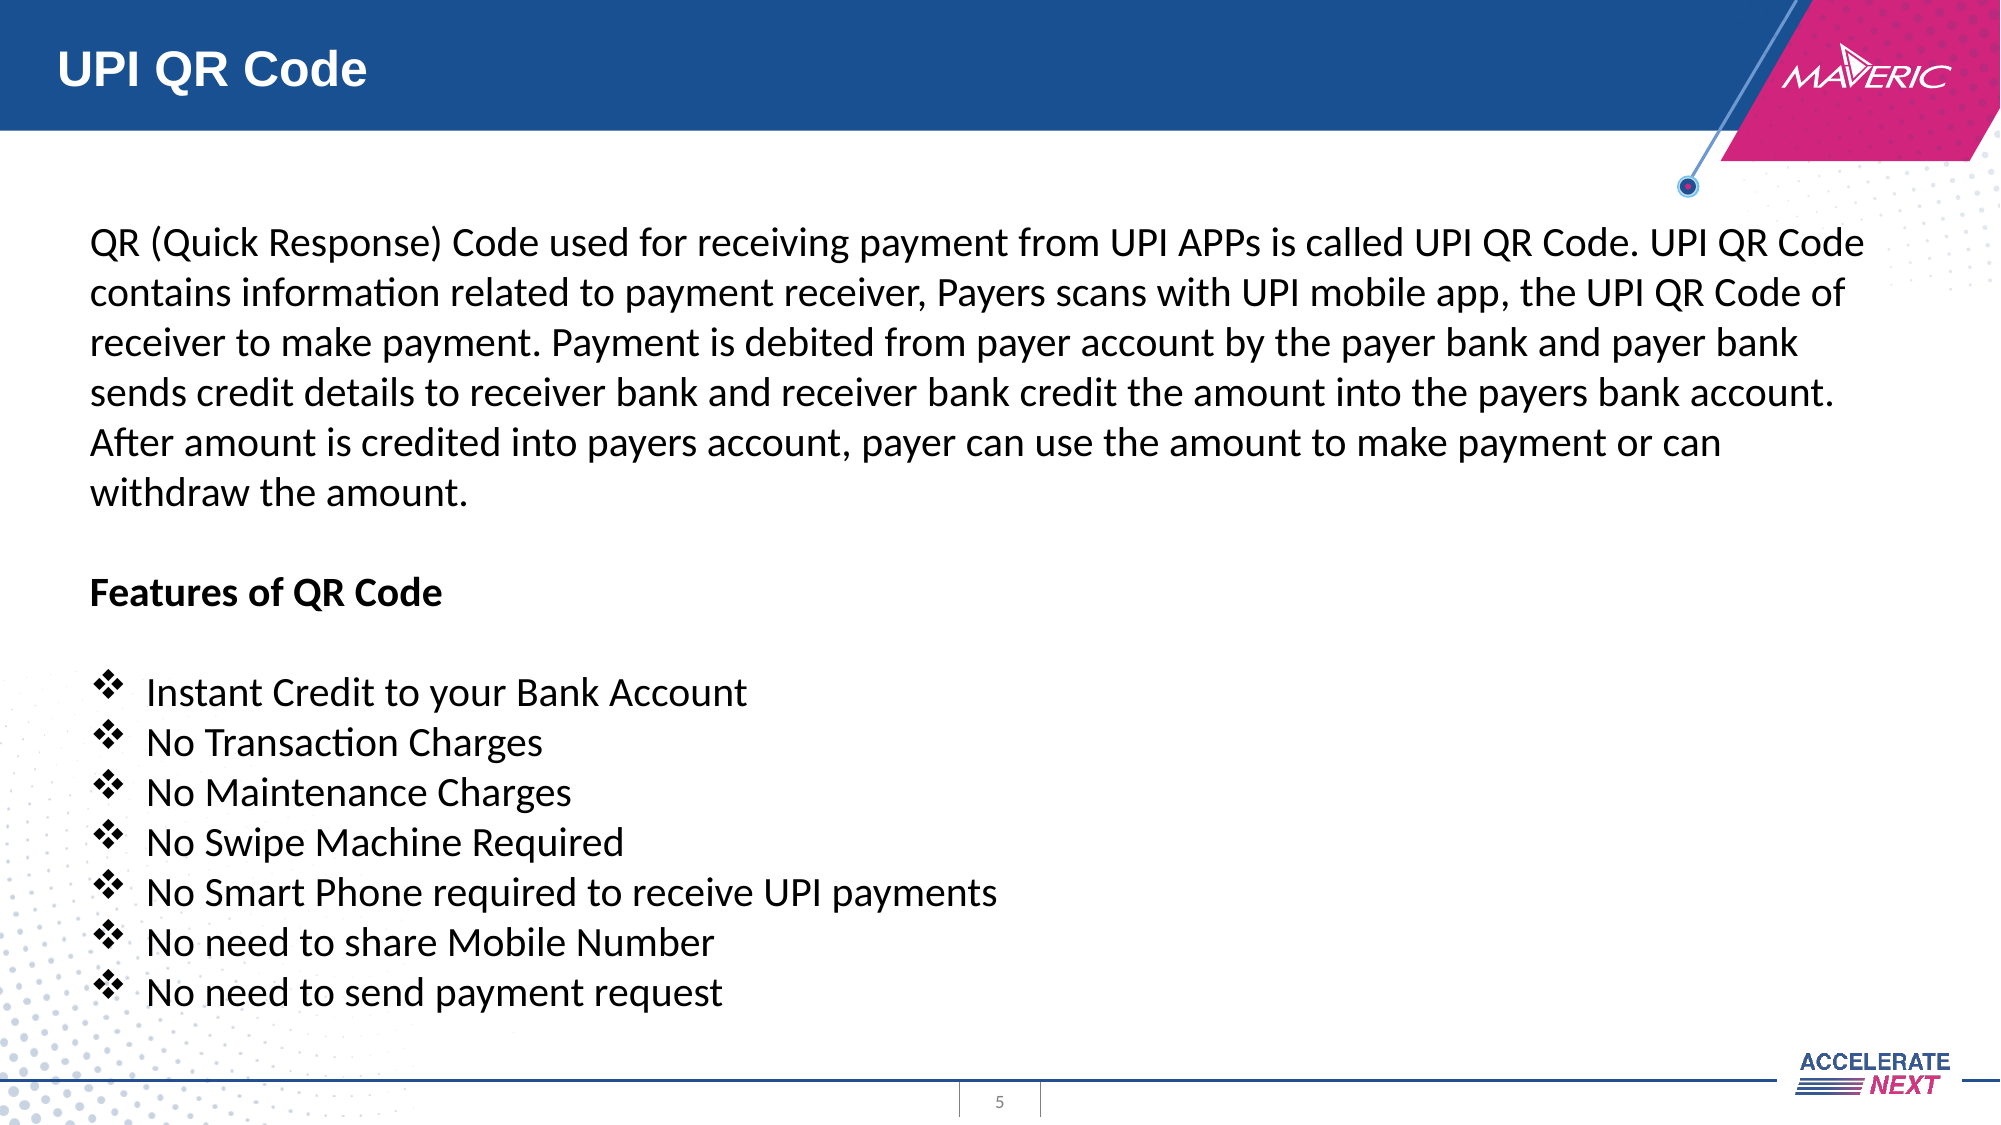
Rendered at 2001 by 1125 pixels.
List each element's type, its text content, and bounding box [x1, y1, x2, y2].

picture [0, 671, 514, 1125]
title UPI QR Code [0, 0, 1590, 160]
text_box QR (Quick Response) Code used for receiving payment from UPI APPs is called UPI QR Code. UPI QR Code contains information related to payment receiver, Payers scans with UPI mobile app, the UPI QR Code of receiver to make payment. Payment is debited from payer account by the payer bank and payer bank sends credit details to receiver bank and receiver bank credit the amount into the payers bank account. After amount is credited into payers account, payer can use the amount to make payment or can withdraw the amount. Features of QR Code Instant Credit to your Bank Account No Transaction Charges No Maintenance Charges No Swipe Machine Required No Smart Phone required to receive UPI payments No need to share Mobile Number No need to send payment request [74, 157, 1888, 1073]
picture [1791, 1051, 1953, 1097]
list [87, 1073, 1867, 1092]
slide_number 5 [959, 1083, 1041, 1119]
